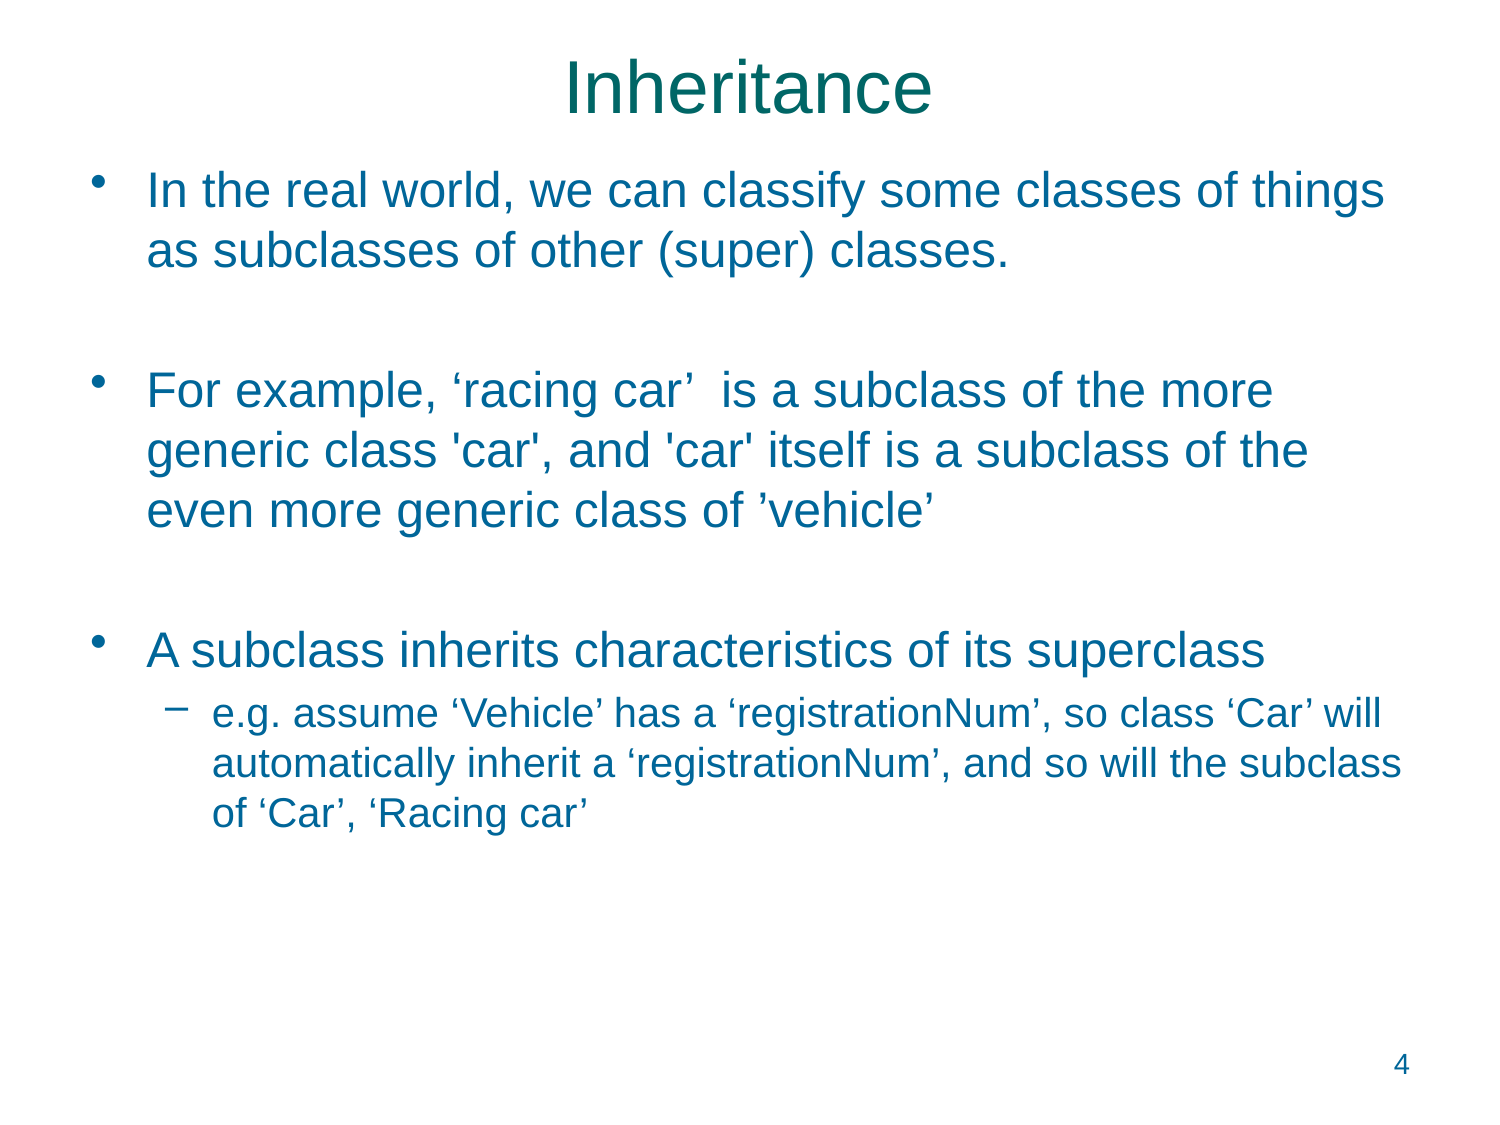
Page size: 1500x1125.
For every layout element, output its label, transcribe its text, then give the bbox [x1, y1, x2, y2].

title Inheritance [72, 37, 1425, 138]
list In the real world, we can classify some classes of things as subclasses of other (super) classes. For example, ‘racing car’ is a subclass of the more generic class 'car', and 'car' itself is a subclass of the even more generic class of ’vehicle’ A subclass inherits characteristics of its superclass e.g. assume ‘Vehicle’ has a ‘registrationNum’, so class ‘Car’ will automatically inherit a ‘registrationNum’, and so will the subclass of ‘Car’, ‘Racing car’ [74, 149, 1426, 1038]
slide_number 4 [1175, 1037, 1425, 1089]
